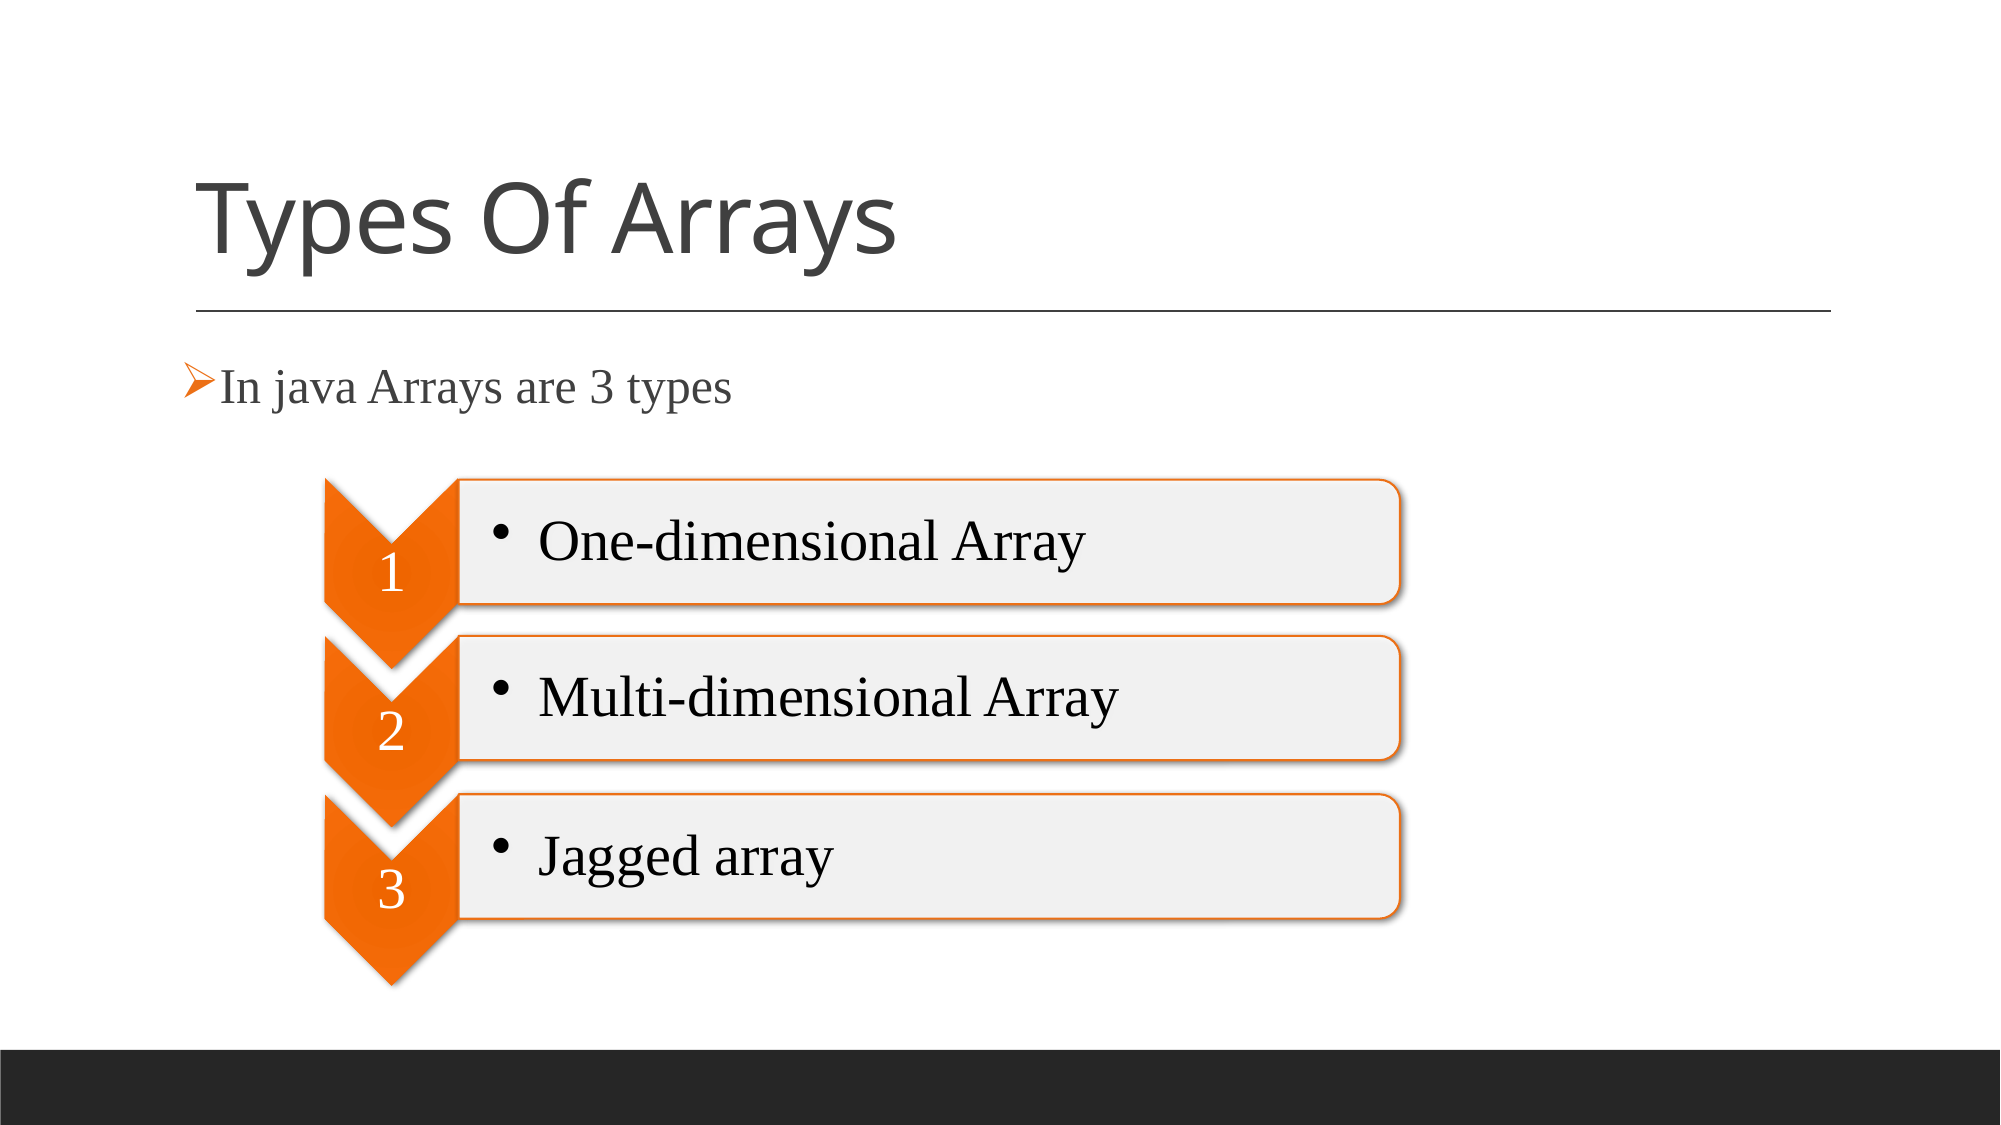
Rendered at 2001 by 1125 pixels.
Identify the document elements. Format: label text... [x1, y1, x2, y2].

title Types Of Arrays [180, 47, 1830, 285]
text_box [324, 476, 1401, 987]
list In java Arrays are 3 types [180, 345, 1848, 1009]
